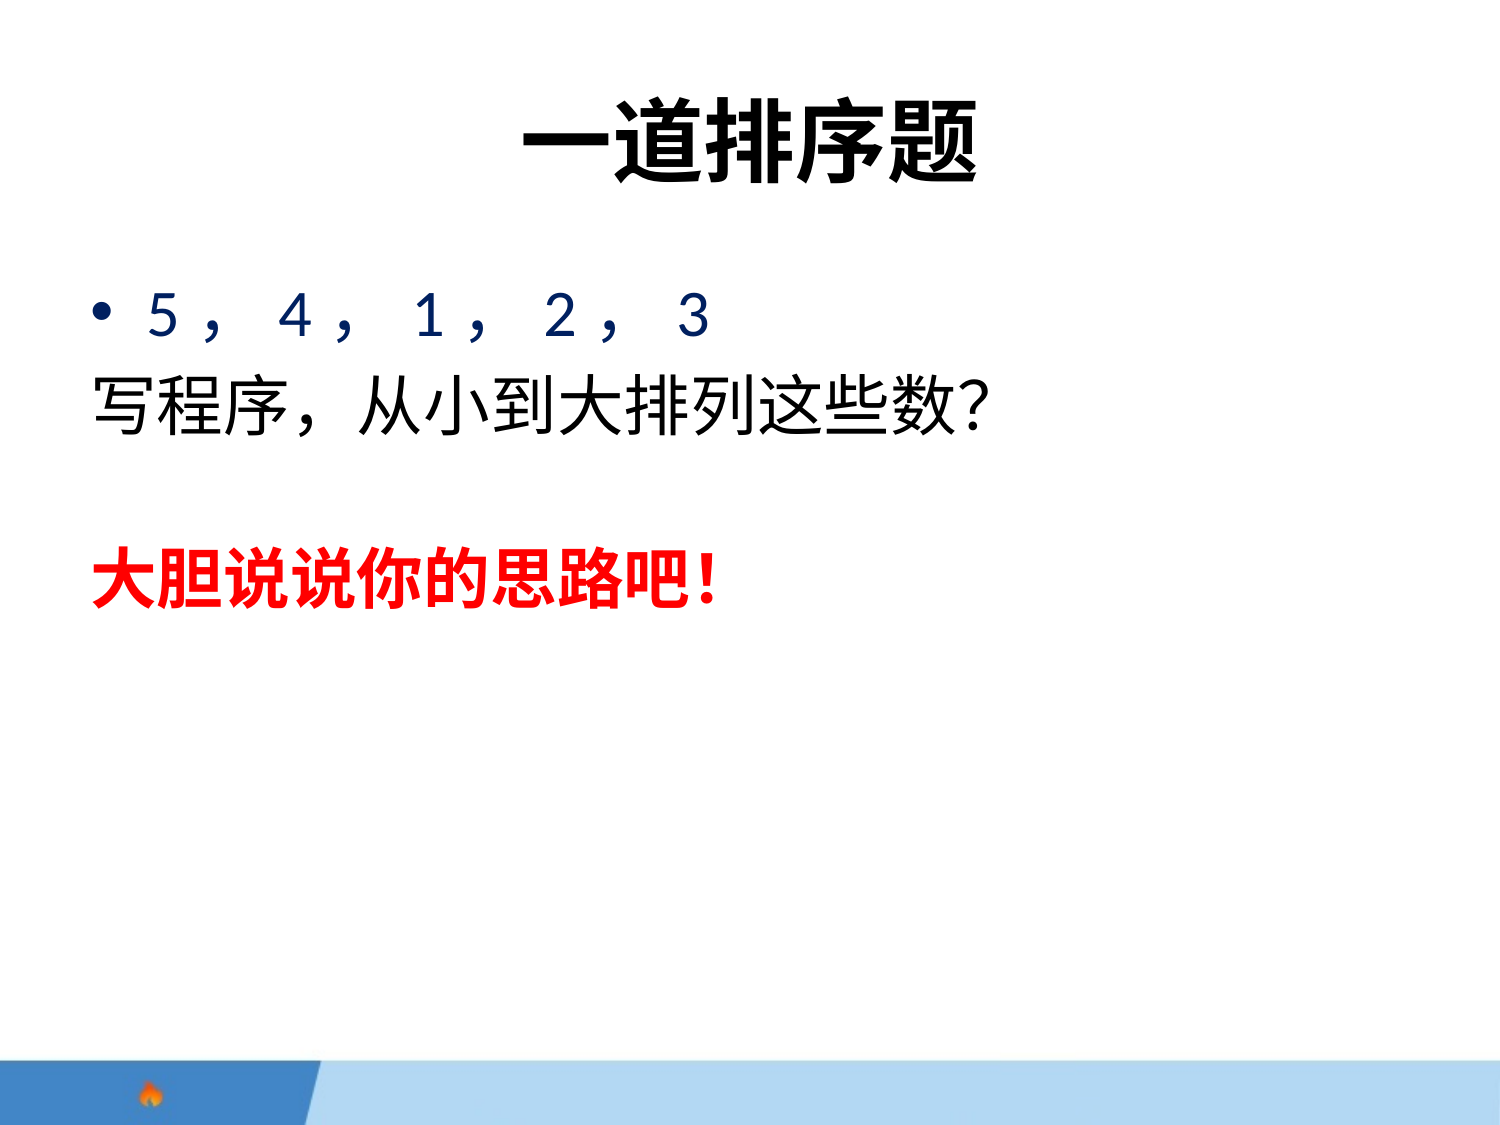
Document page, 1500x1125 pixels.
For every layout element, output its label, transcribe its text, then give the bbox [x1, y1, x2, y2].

picture [0, 0, 1500, 1125]
title 一道排序题 [75, 45, 1425, 233]
list 5，4，1，2，3 写程序，从小到大排列这些数？ 大胆说说你的思路吧！ [75, 262, 1425, 1005]
